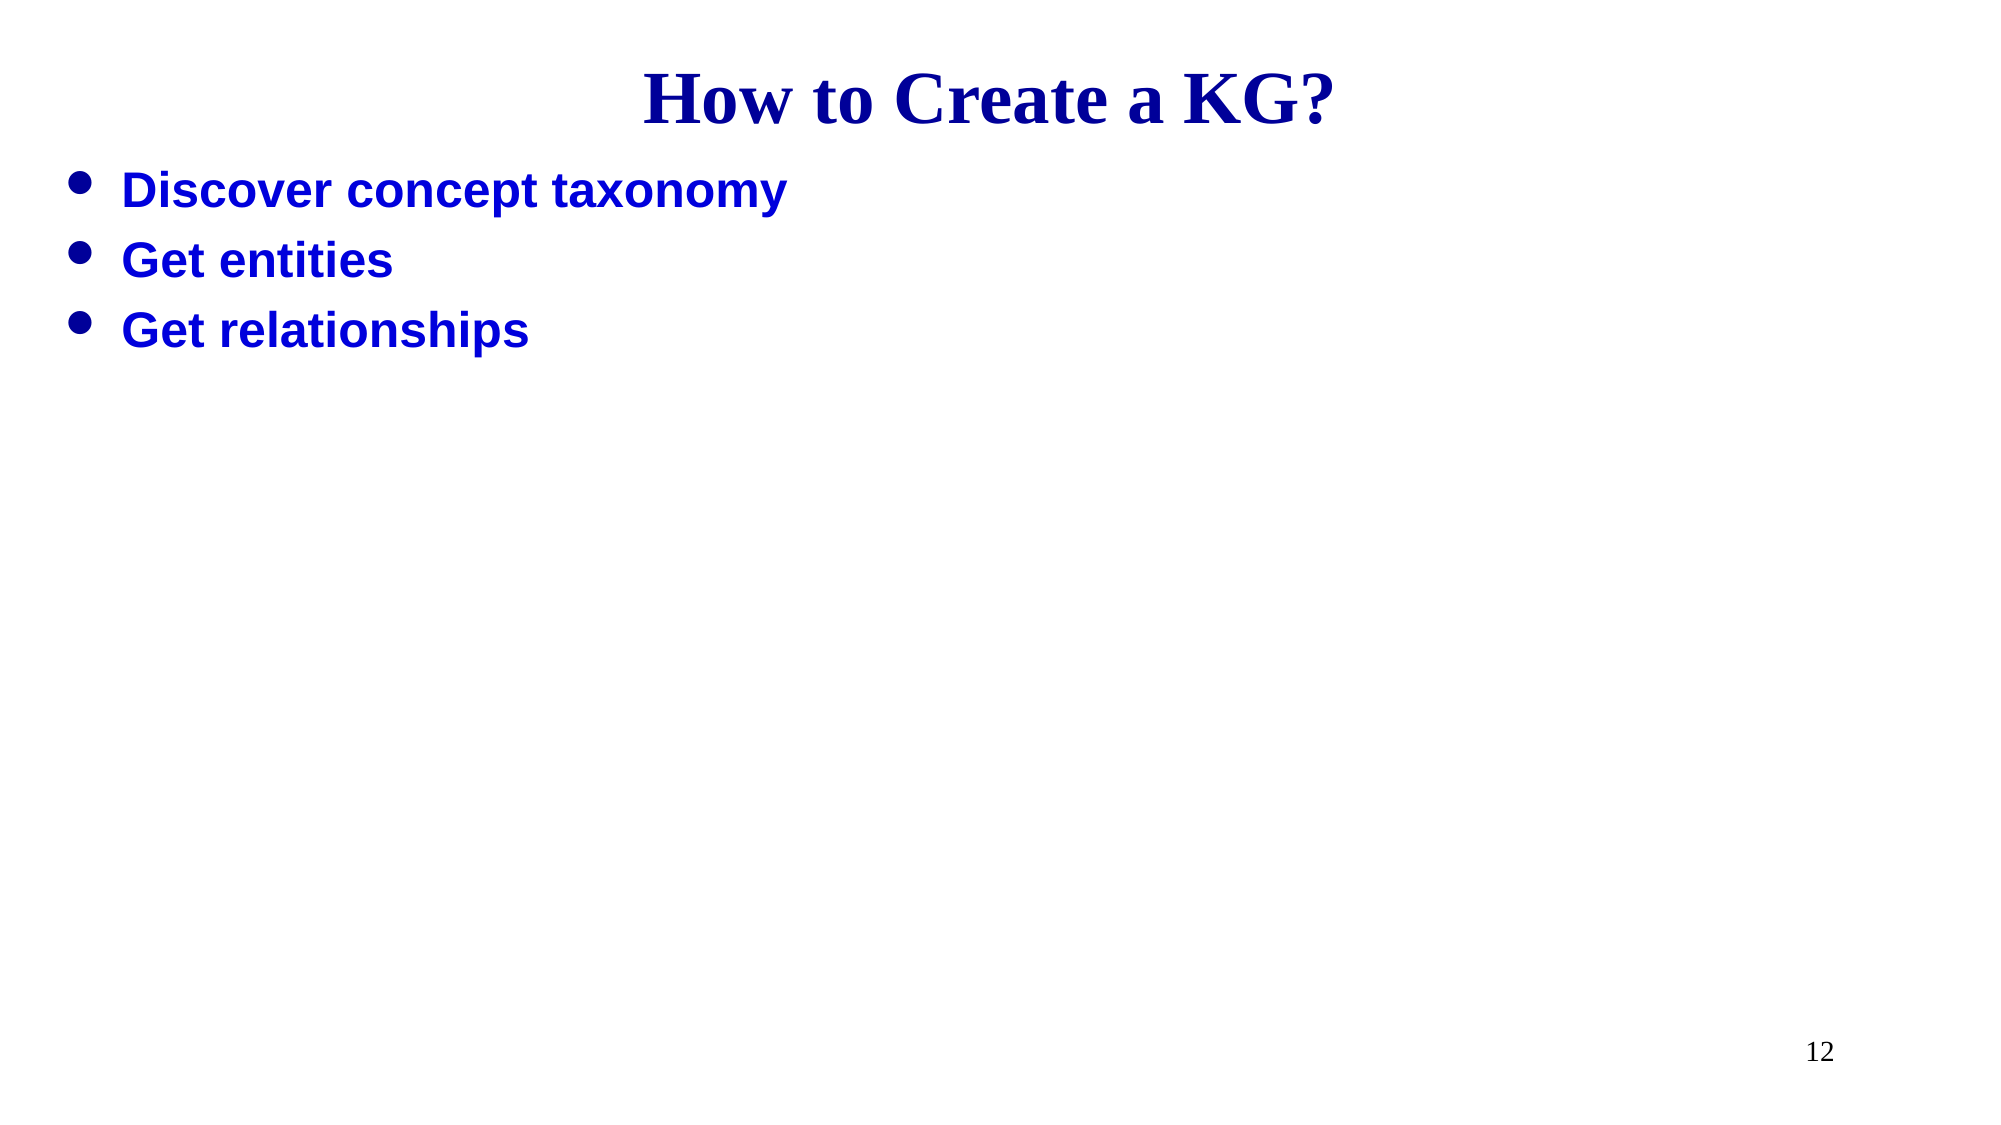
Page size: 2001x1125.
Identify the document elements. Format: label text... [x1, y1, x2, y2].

list Discover concept taxonomy Get entities Get relationships [49, 149, 1951, 1001]
title How to Create a KG? [149, 37, 1851, 149]
slide_number 12 [1432, 1024, 1851, 1101]
